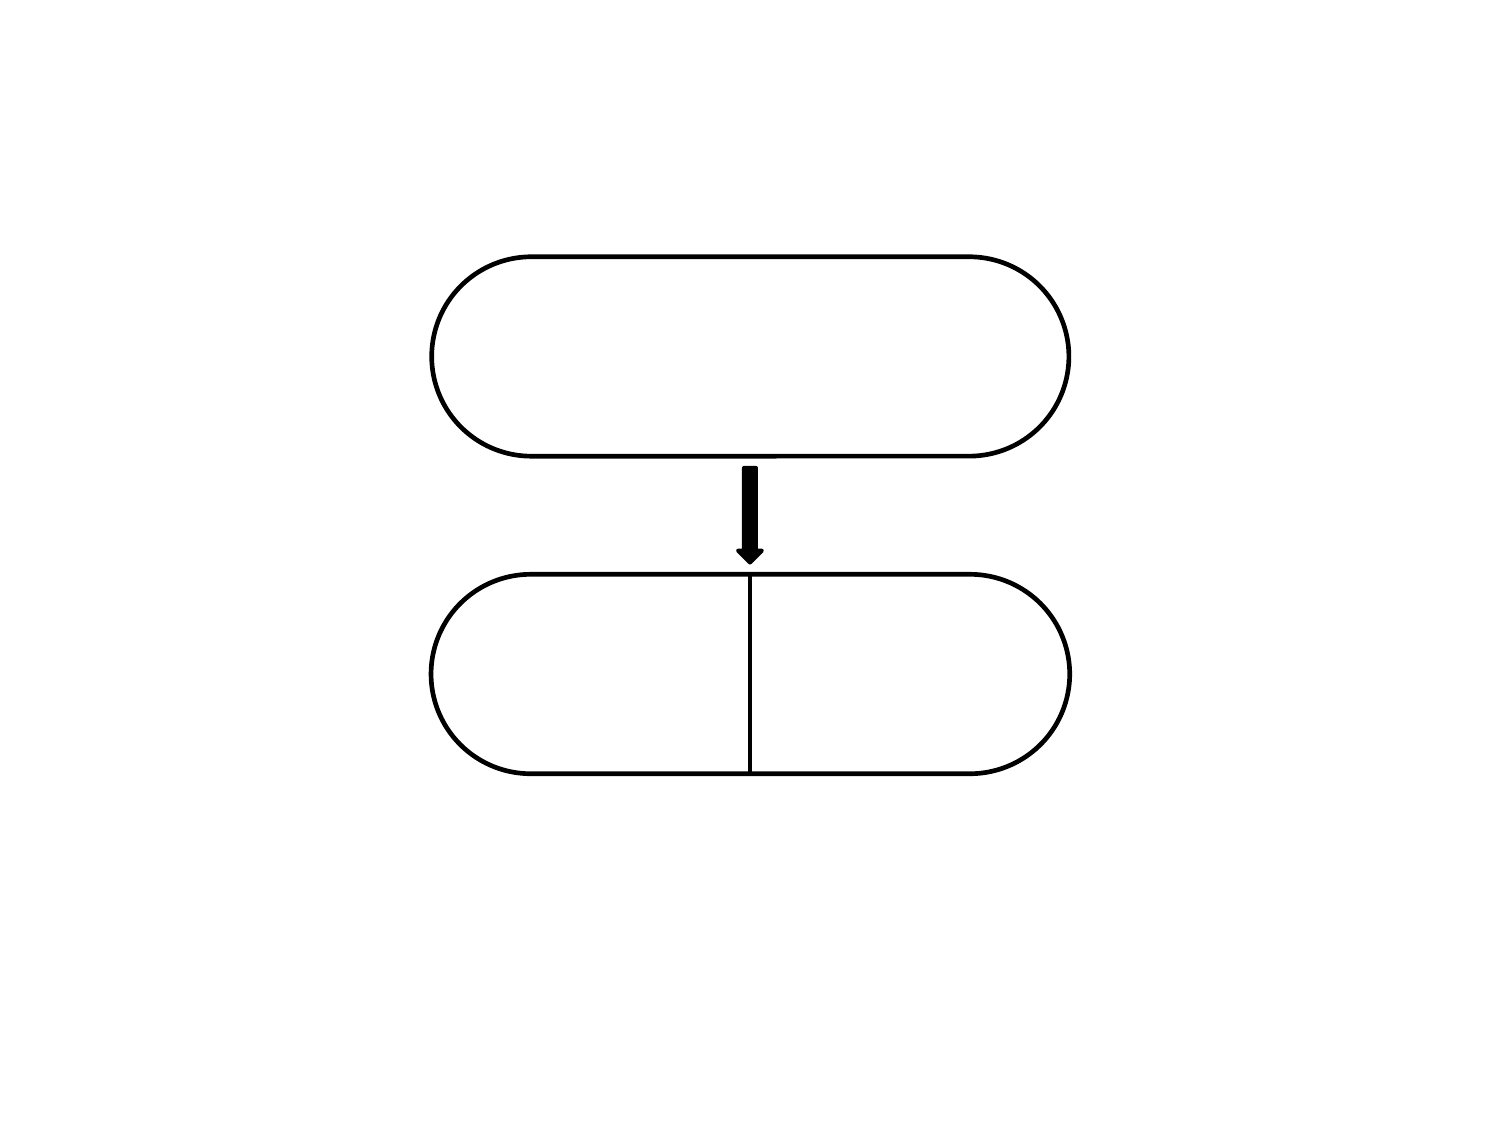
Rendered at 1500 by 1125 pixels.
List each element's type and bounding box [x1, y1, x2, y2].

text_box [736, 465, 764, 565]
text_box [428, 572, 1072, 776]
text_box [429, 254, 1071, 459]
